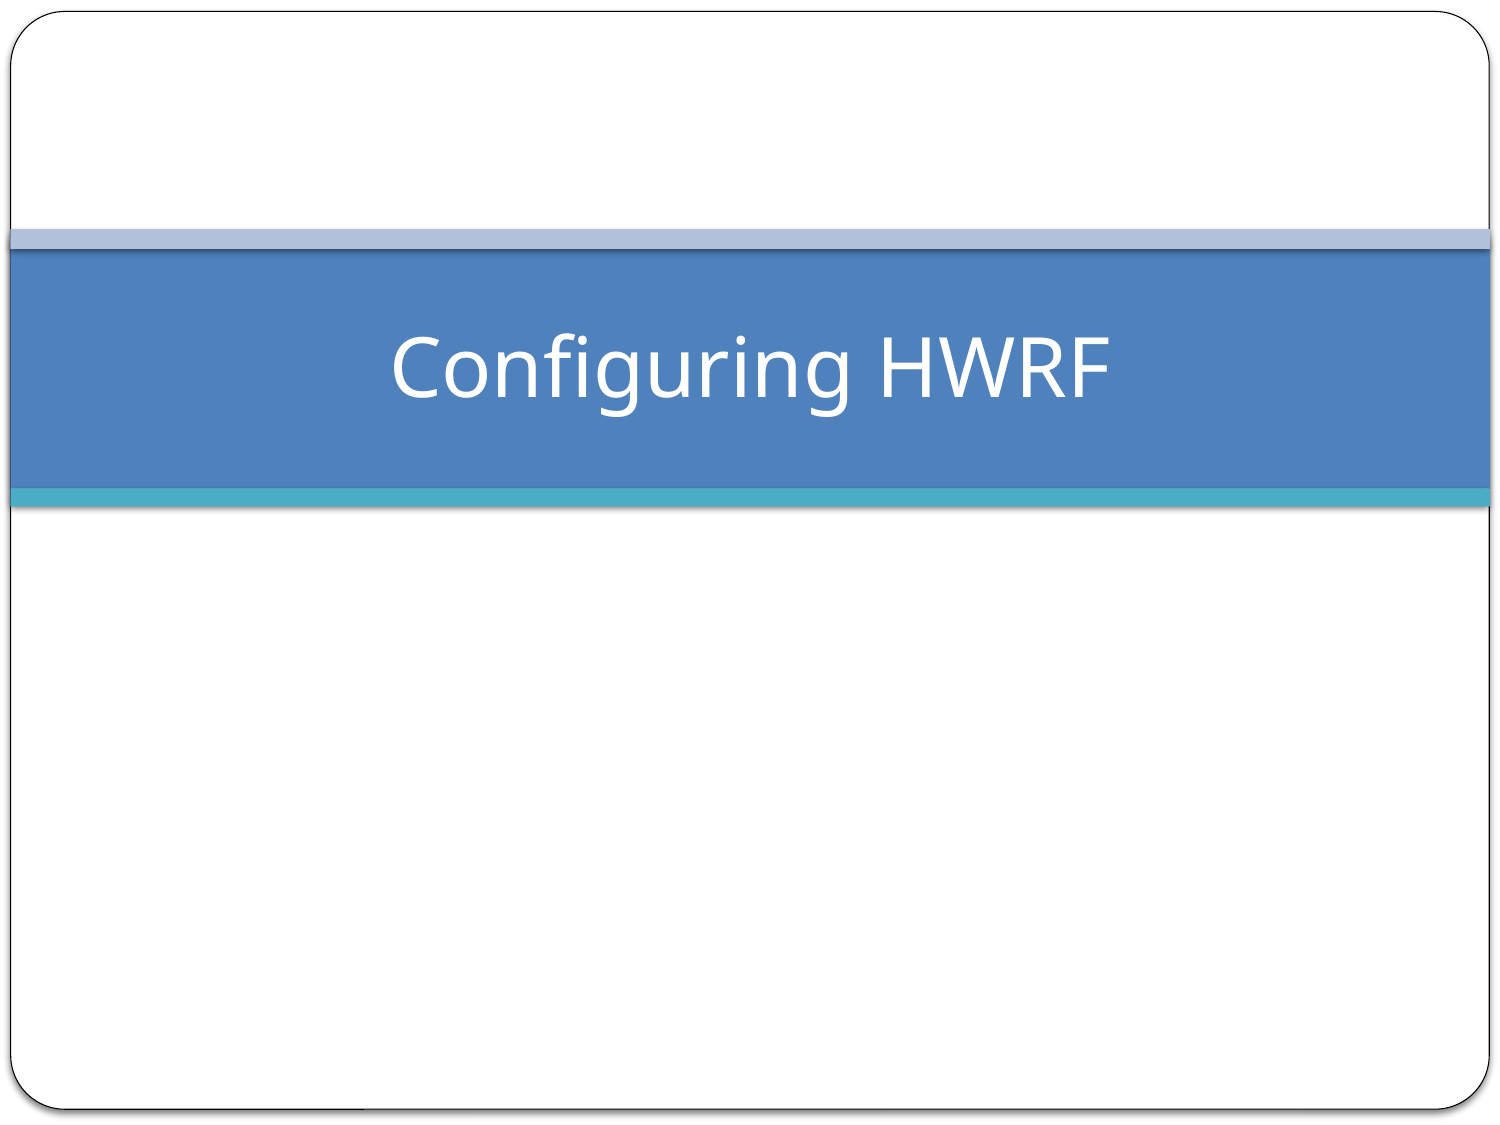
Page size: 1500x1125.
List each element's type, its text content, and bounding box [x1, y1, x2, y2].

title Configuring HWRF [75, 247, 1425, 489]
